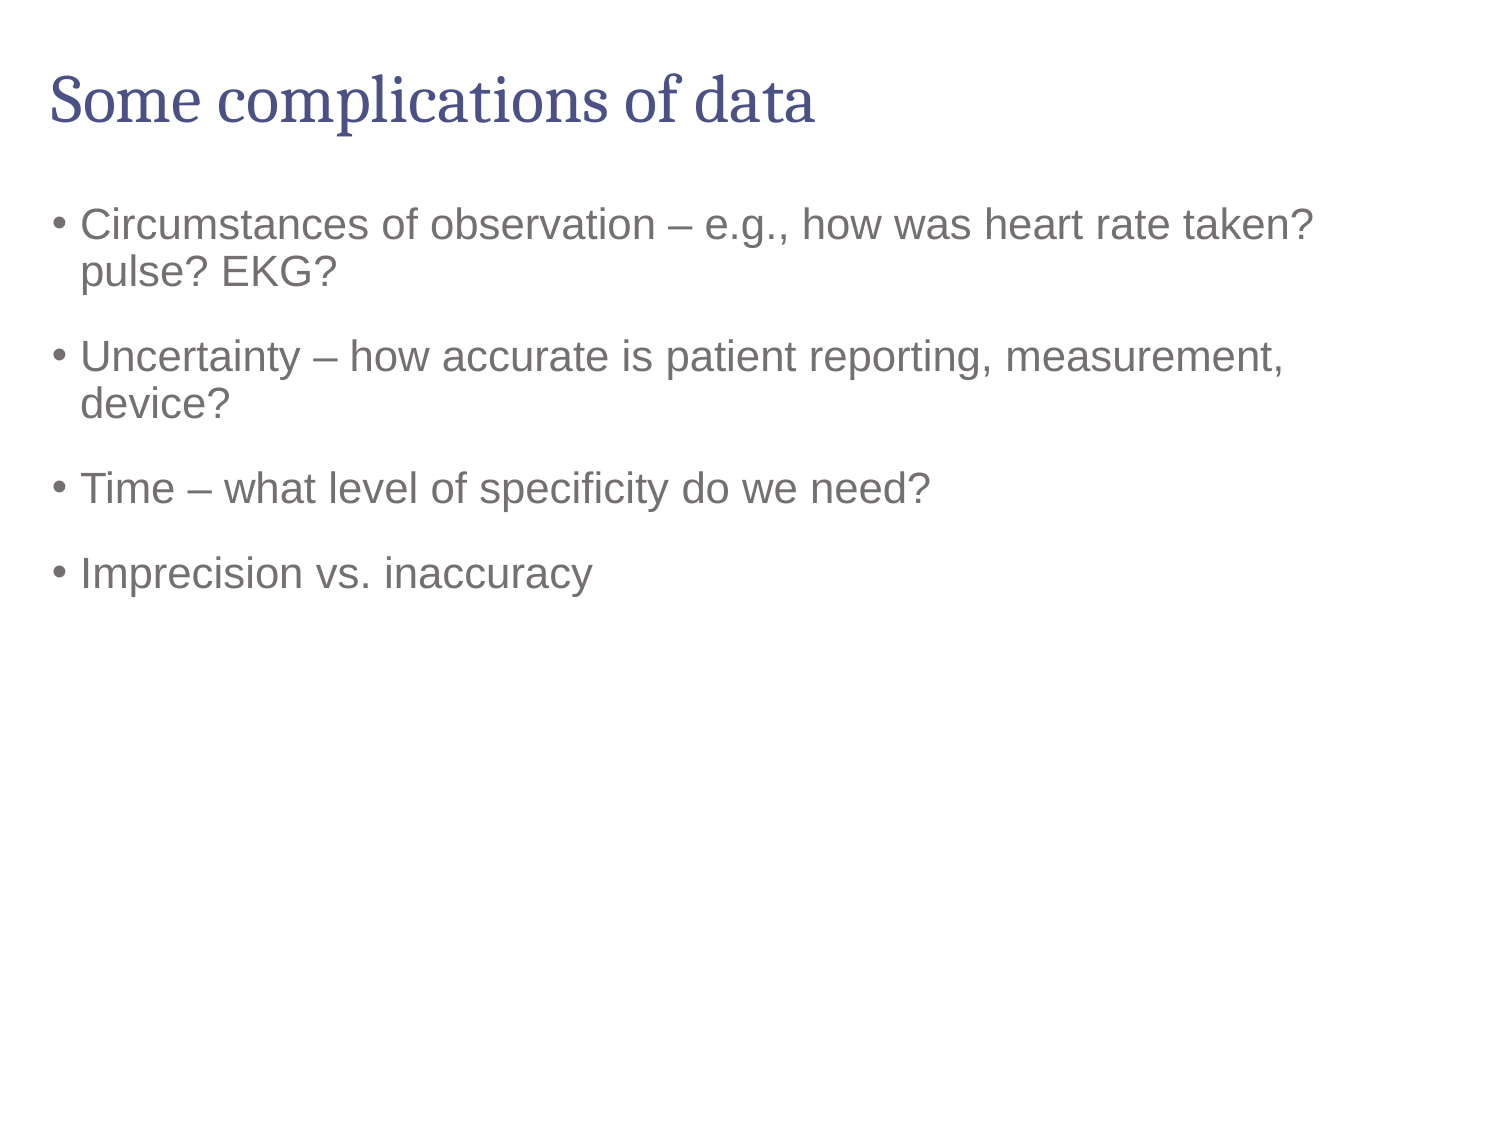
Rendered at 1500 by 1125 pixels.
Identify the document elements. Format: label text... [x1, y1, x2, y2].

list Circumstances of observation – e.g., how was heart rate taken? pulse? EKG? Uncertainty – how accurate is patient reporting, measurement, device? Time – what level of specificity do we need? Imprecision vs. inaccuracy [36, 194, 1464, 1057]
title Some complications of data [36, 25, 1464, 175]
